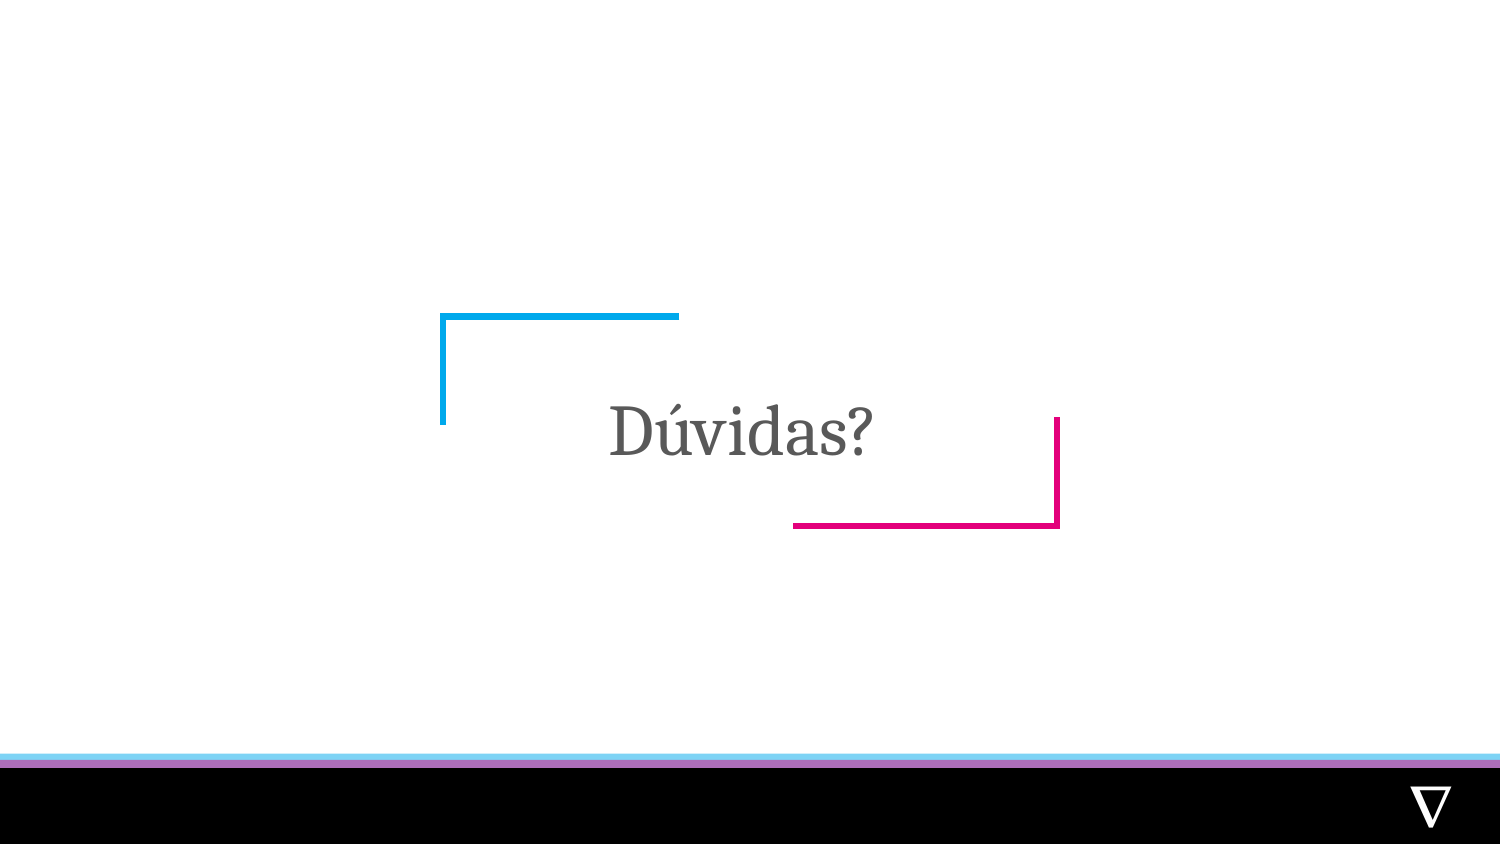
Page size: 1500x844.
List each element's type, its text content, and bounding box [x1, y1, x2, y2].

text_box Dúvidas? [572, 367, 915, 477]
picture [1405, 781, 1455, 831]
